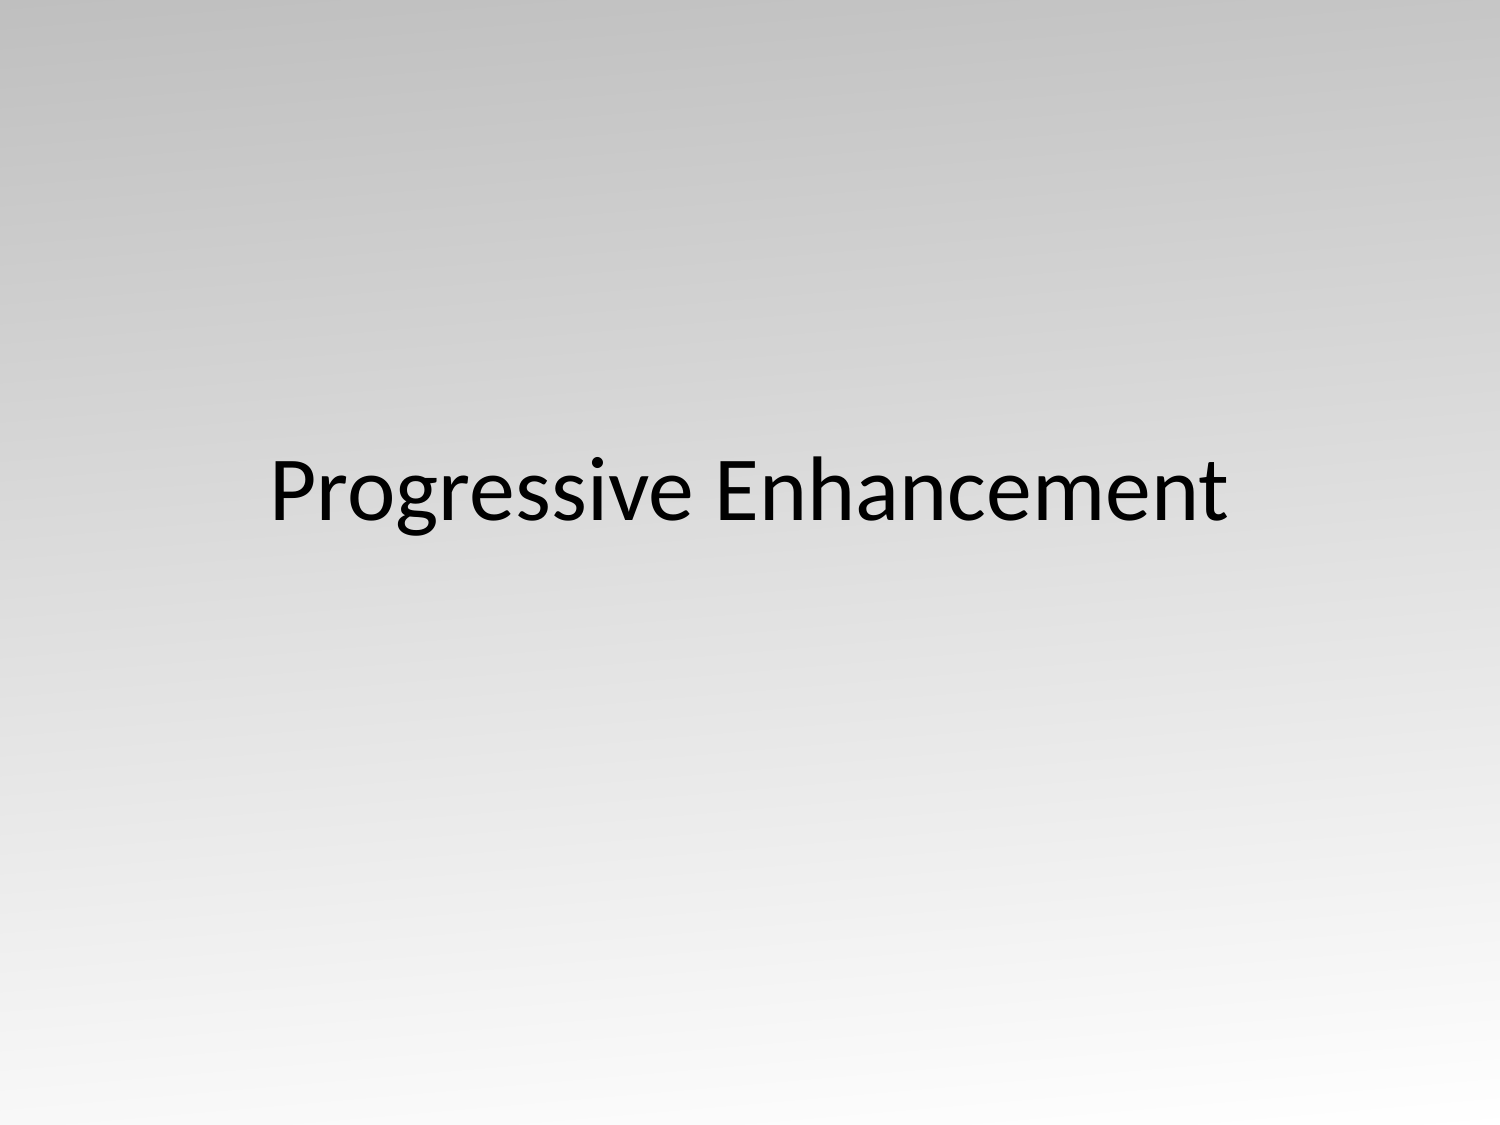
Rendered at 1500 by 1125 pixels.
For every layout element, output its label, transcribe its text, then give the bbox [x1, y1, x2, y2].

title Progressive Enhancement [75, 390, 1425, 578]
